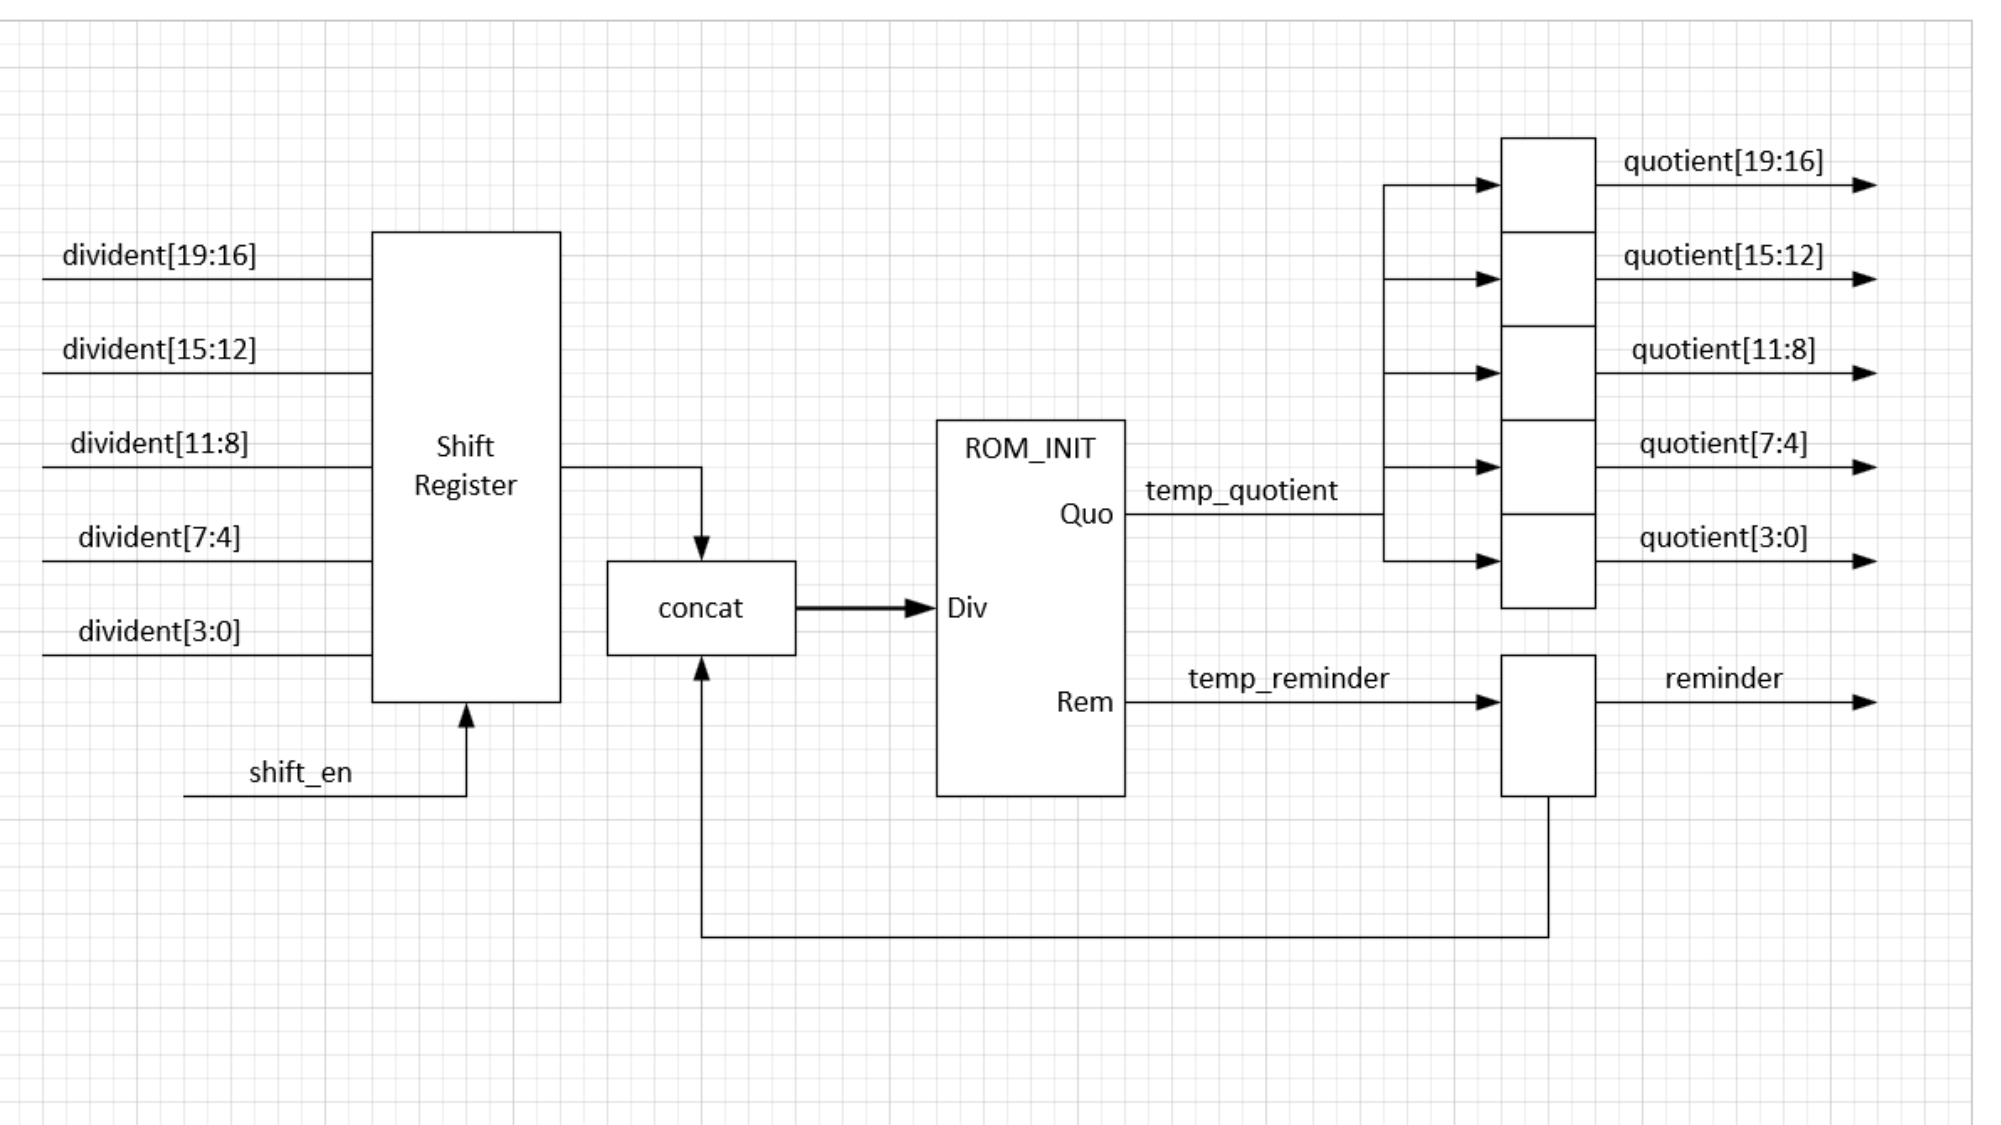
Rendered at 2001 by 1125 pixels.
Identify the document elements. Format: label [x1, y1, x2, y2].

list [0, 0, 2000, 1125]
